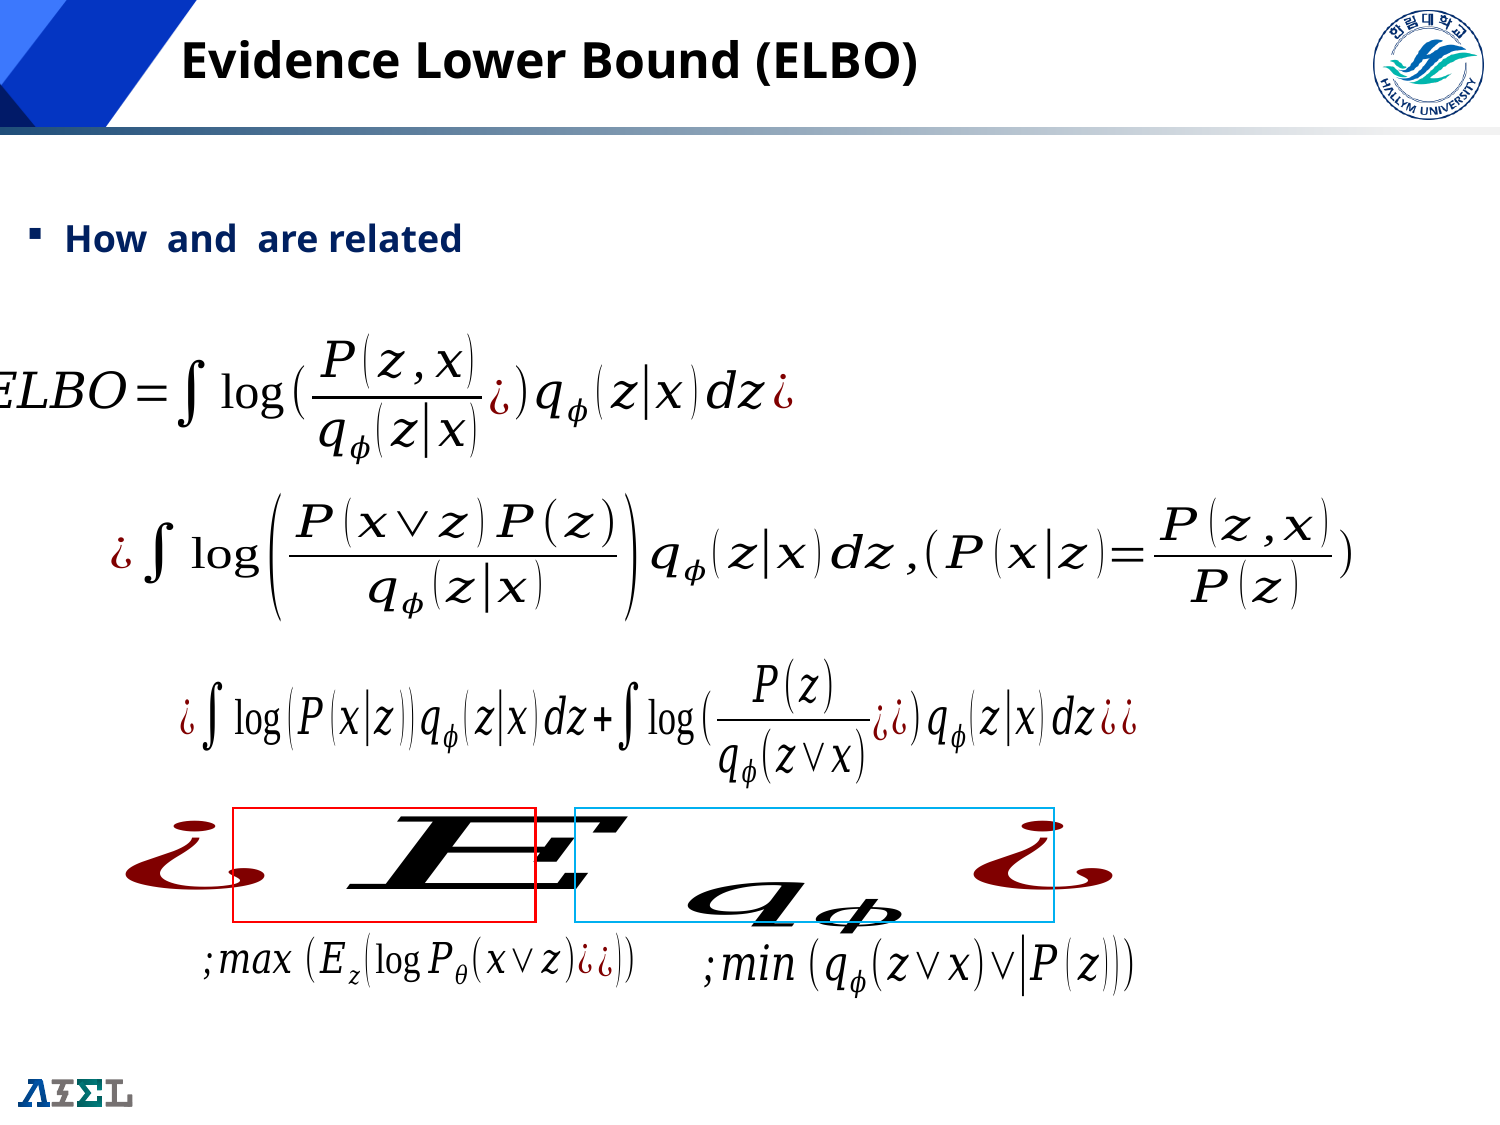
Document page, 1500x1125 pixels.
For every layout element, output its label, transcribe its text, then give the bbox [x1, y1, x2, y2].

title Evidence Lower Bound (ELBO) [121, 0, 1500, 144]
text_box [574, 807, 1055, 923]
picture [0, 0, 121, 127]
text_box [11, 168, 1467, 1114]
text_box [232, 807, 537, 923]
